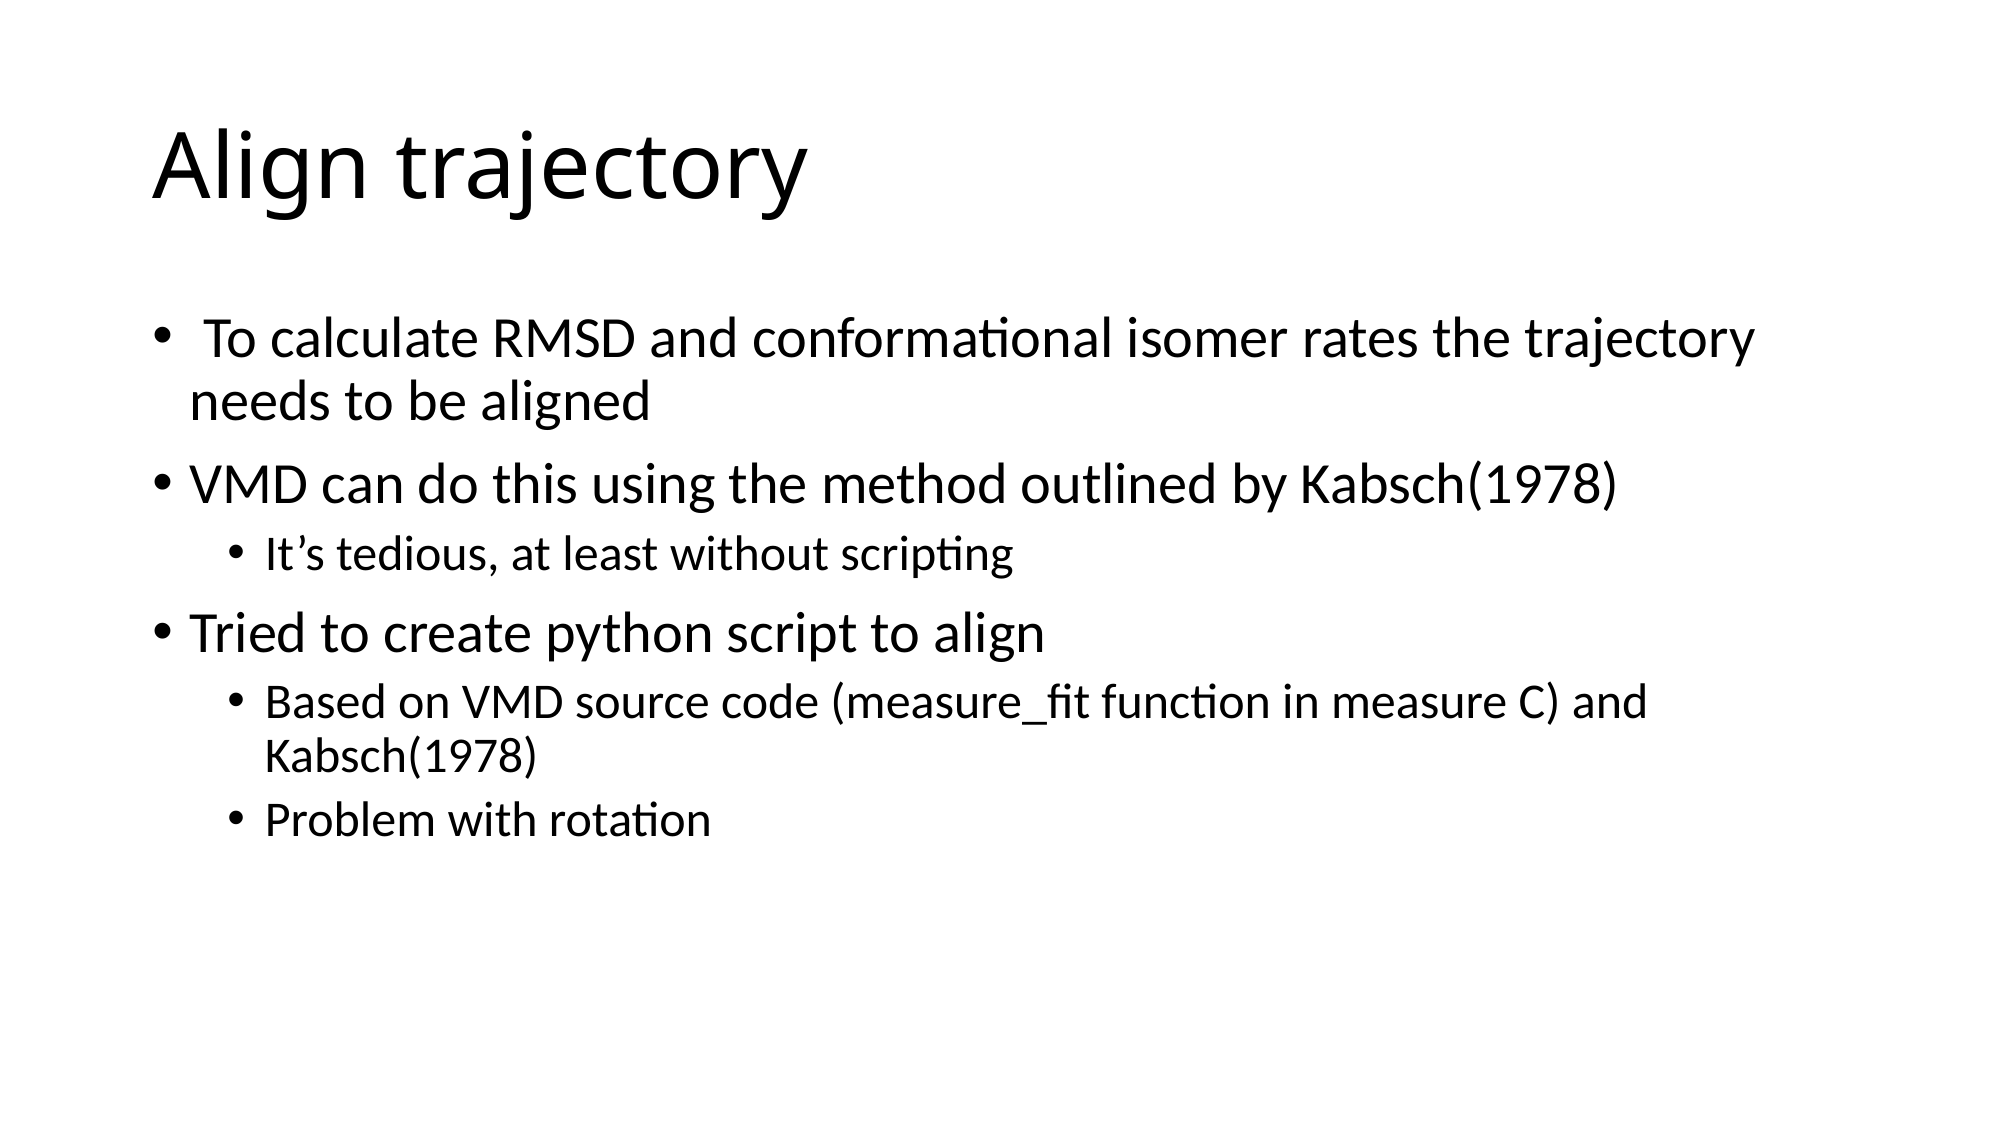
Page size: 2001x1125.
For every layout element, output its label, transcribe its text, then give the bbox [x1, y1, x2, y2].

title Align trajectory [137, 59, 1863, 278]
list To calculate RMSD and conformational isomer rates the trajectory needs to be aligned VMD can do this using the method outlined by Kabsch(1978) It’s tedious, at least without scripting Tried to create python script to align Based on VMD source code (measure_fit function in measure C) and Kabsch(1978) Problem with rotation [137, 299, 1863, 1014]
